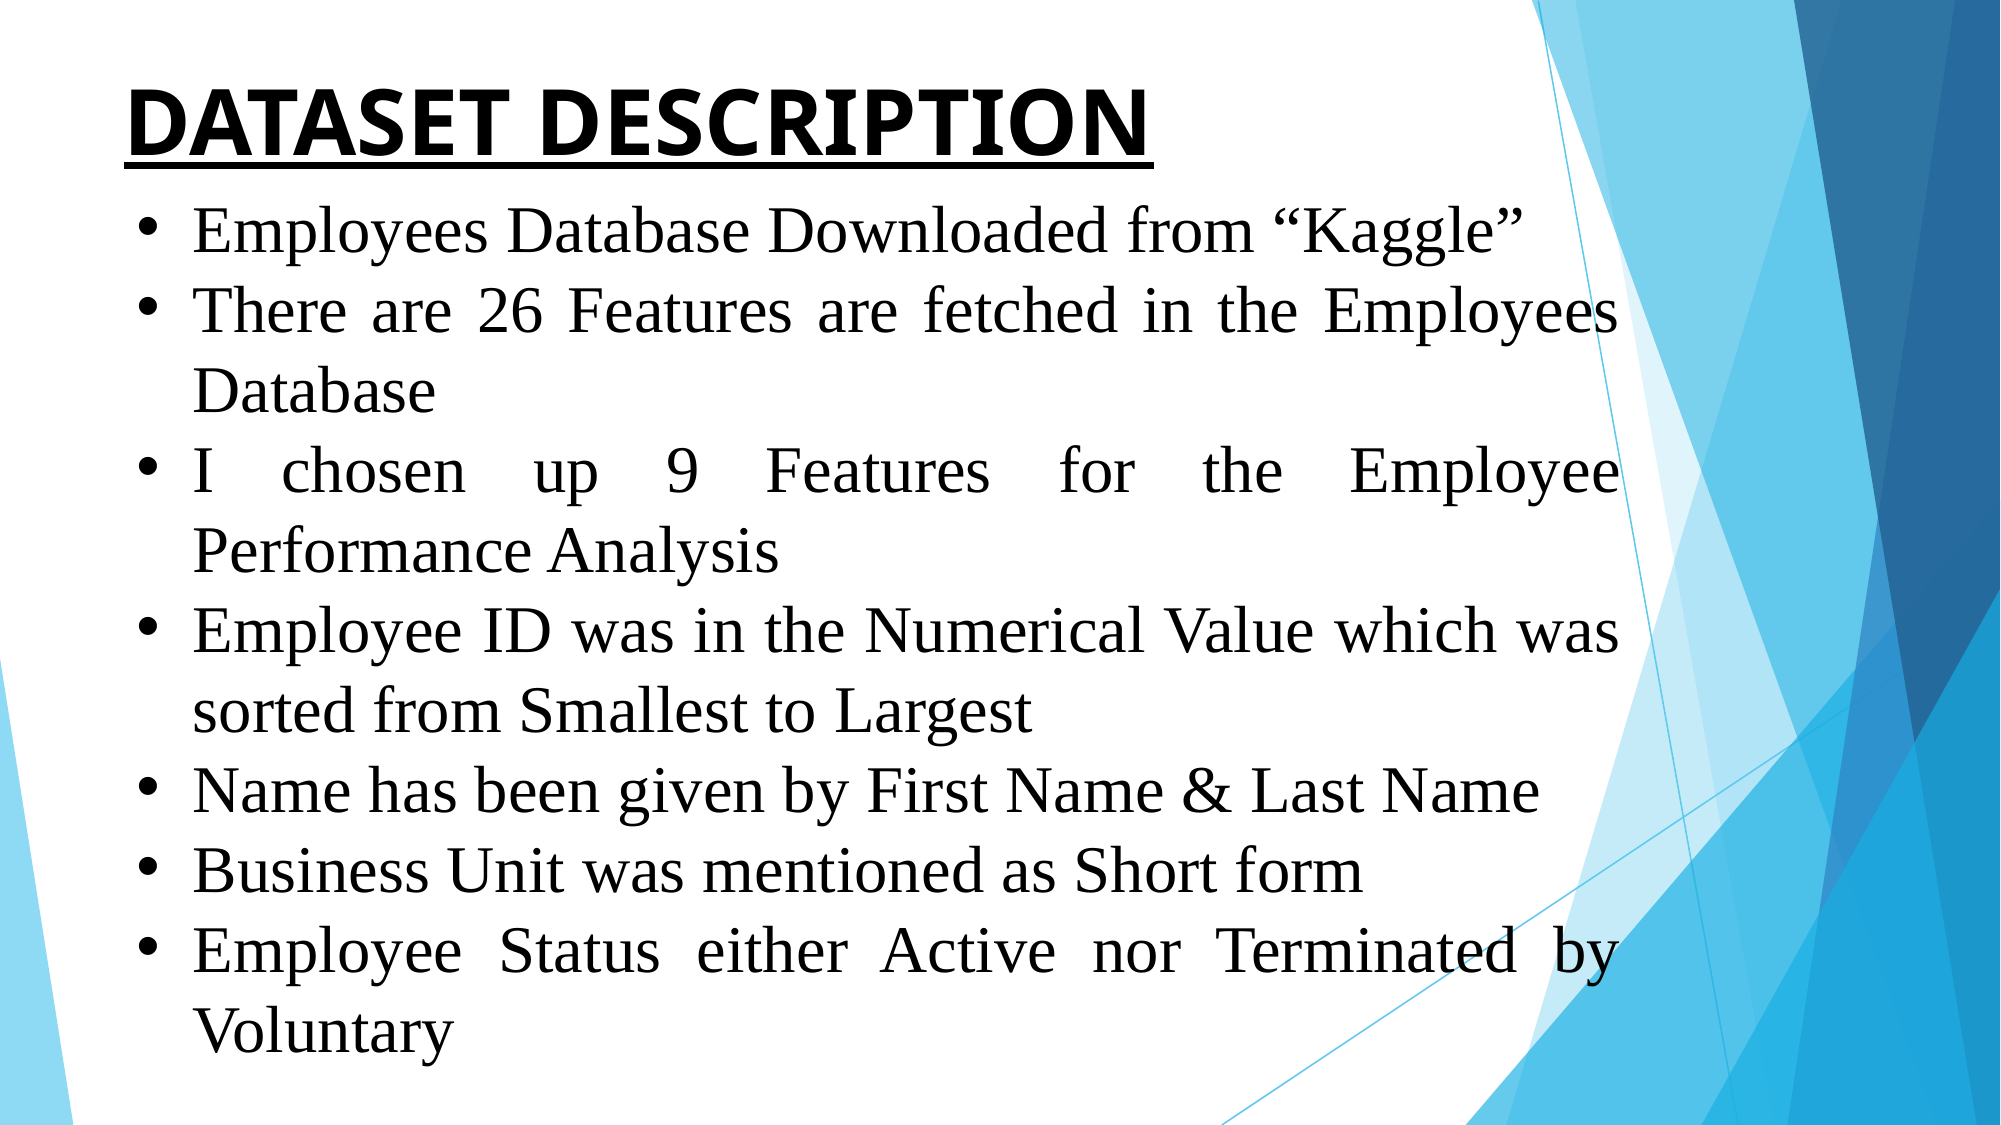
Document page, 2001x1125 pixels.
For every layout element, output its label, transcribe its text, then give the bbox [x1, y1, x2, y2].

title DATASET DESCRIPTION [123, 63, 1877, 151]
text_box Employees Database Downloaded from “Kaggle” There are 26 Features are fetched in the Employees Database I chosen up 9 Features for the Employee Performance Analysis Employee ID was in the Numerical Value which was sorted from Smallest to Largest Name has been given by First Name & Last Name Business Unit was mentioned as Short form Employee Status either Active nor Terminated by Voluntary [121, 178, 1638, 1073]
